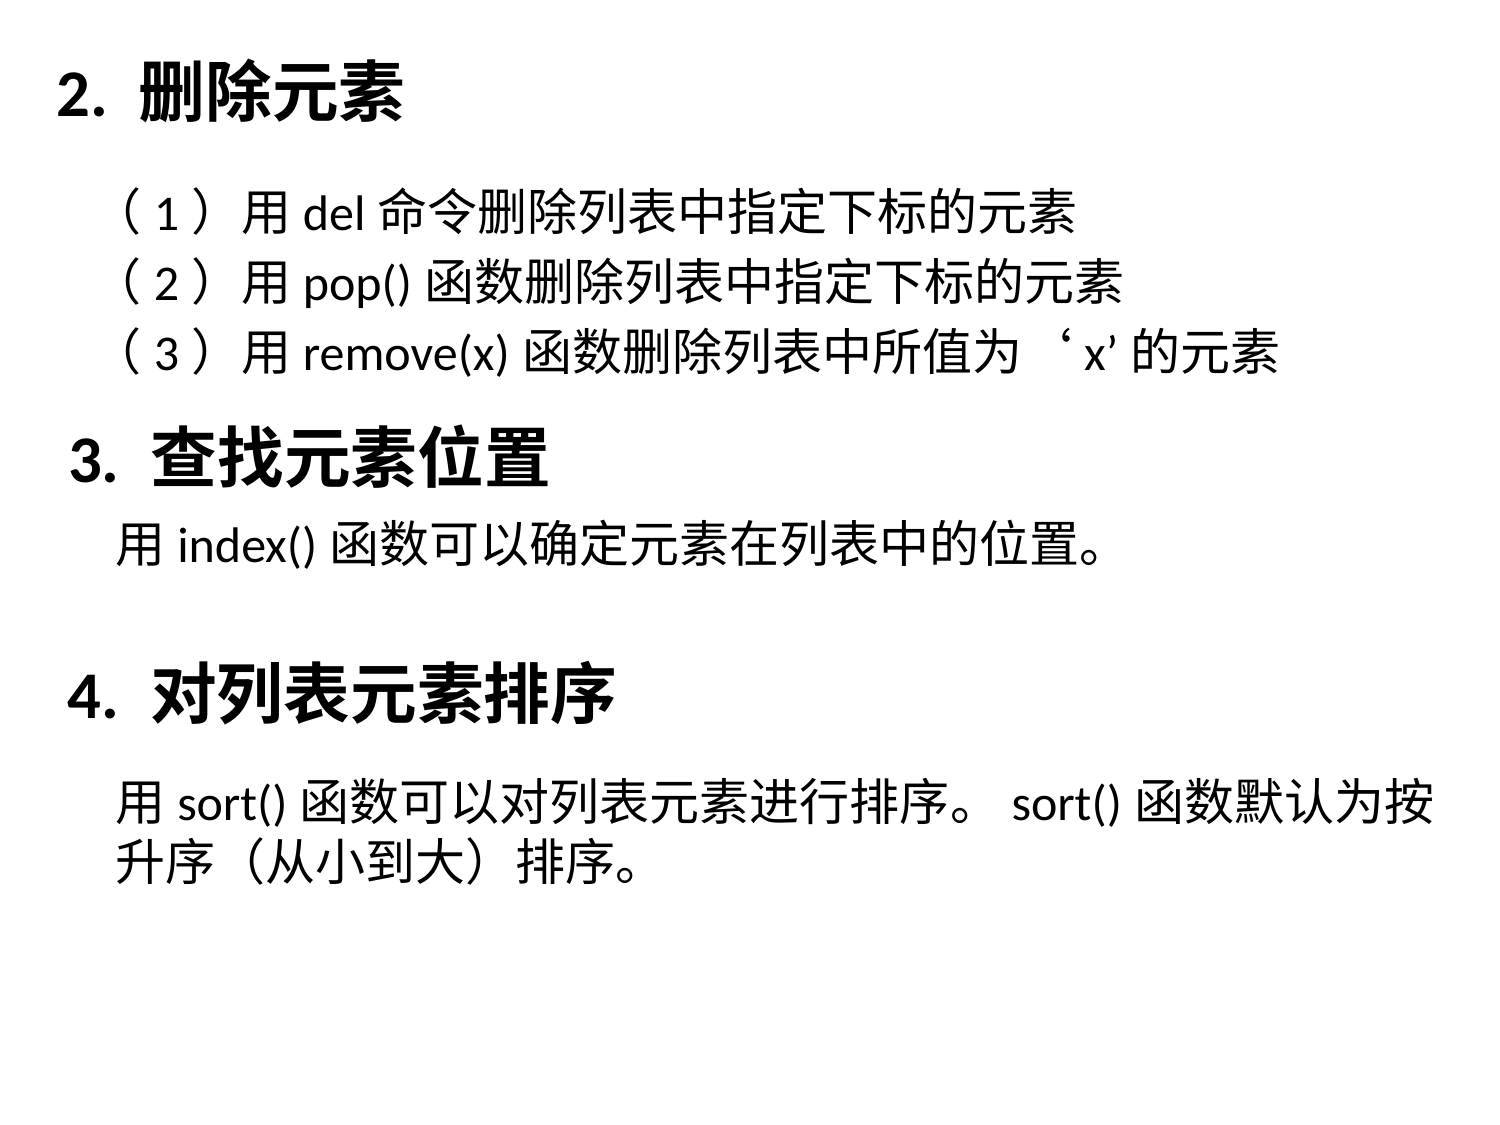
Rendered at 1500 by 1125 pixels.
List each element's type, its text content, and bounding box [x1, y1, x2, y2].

text_box 用sort()函数可以对列表元素进行排序。sort()函数默认为按升序（从小到大）排序。 [100, 763, 1451, 929]
text_box 用index()函数可以确定元素在列表中的位置。 [100, 504, 1451, 622]
text_box 3. 查找元素位置 [53, 408, 703, 504]
title 2. 删除元素 [41, 42, 691, 138]
list （1）用del命令删除列表中指定下标的元素 （2）用pop()函数删除列表中指定下标的元素 （3）用remove(x)函数删除列表中所值为‘x’的元素 [76, 172, 1427, 409]
text_box 4. 对列表元素排序 [17, 645, 668, 740]
